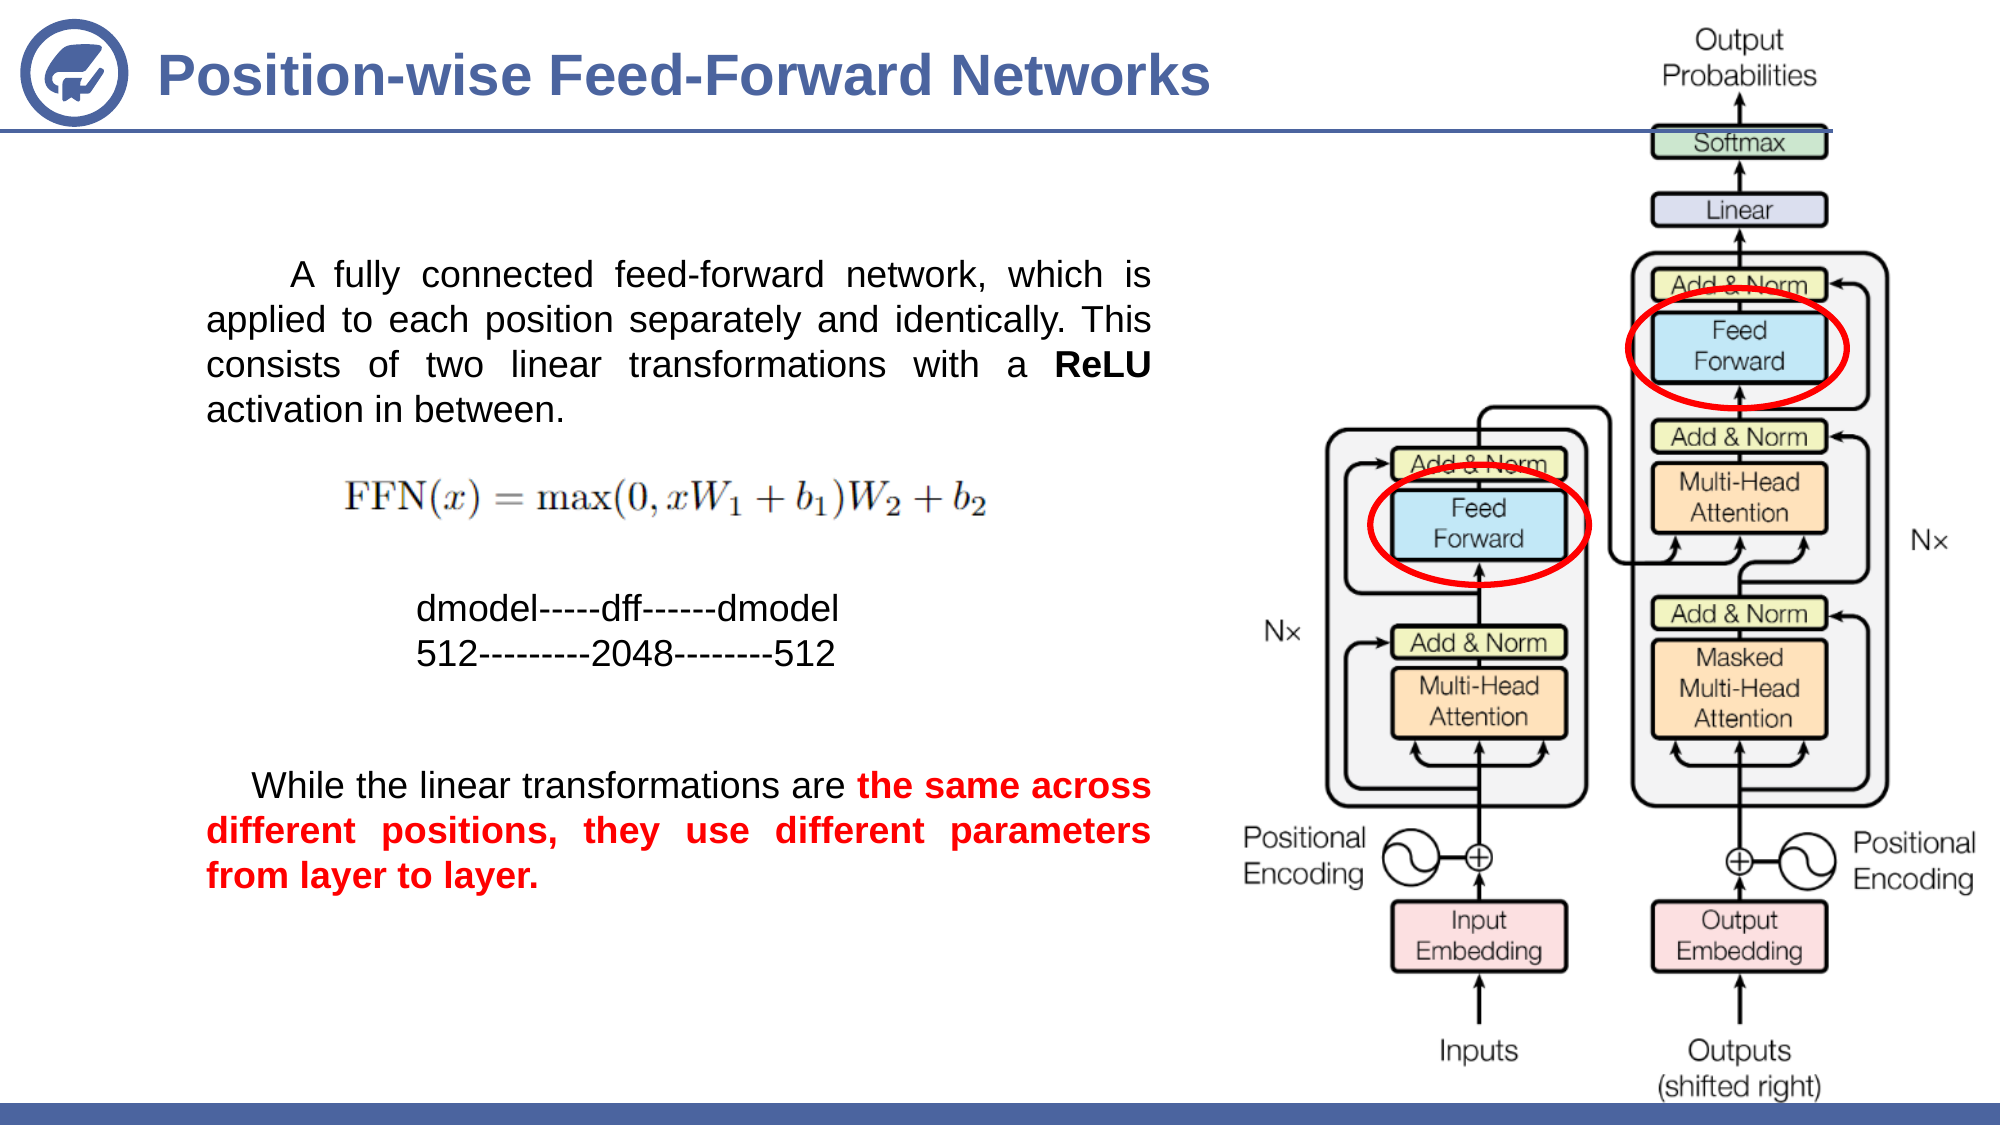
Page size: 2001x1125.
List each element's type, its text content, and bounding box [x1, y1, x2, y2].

picture [1215, 0, 2000, 1104]
text_box A fully connected feed-forward network, which is applied to each position separately and identically. This consists of two linear transformations with a ReLU activation in between. [191, 242, 1167, 437]
text_box [0, 1102, 2000, 1125]
text_box dmodel-----dff------dmodel 512---------2048--------512 [401, 576, 855, 682]
text_box Position-wise Feed-Forward Networks [142, 29, 1215, 114]
picture [316, 445, 1020, 541]
text_box While the linear transformations are the same across different positions, they use different parameters from layer to layer. [191, 753, 1167, 904]
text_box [21, 20, 127, 126]
